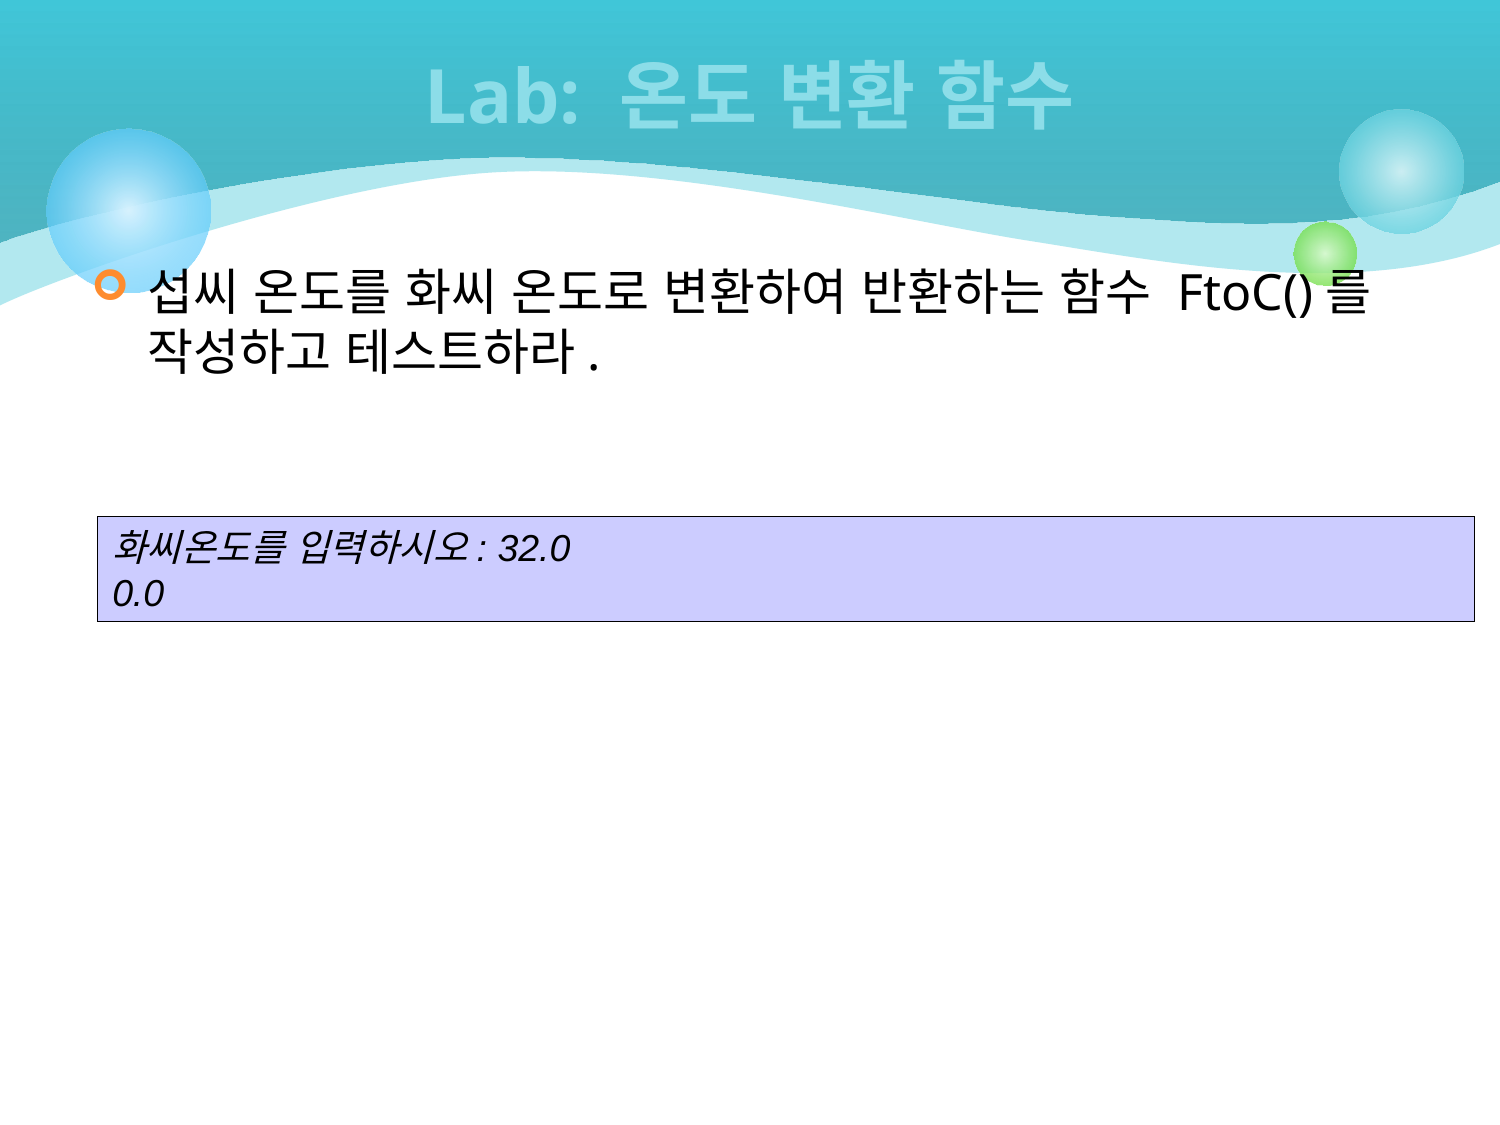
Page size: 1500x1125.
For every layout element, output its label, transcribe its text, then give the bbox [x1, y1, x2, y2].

title Lab: 온도 변환 함수 [75, 0, 1425, 188]
list 섭씨 온도를 화씨 온도로 변환하여 반환하는 함수 FtoC()를 작성하고 테스트하라. [76, 252, 1427, 996]
text_box 화씨온도를 입력하시오: 32.0 0.0 [97, 516, 1475, 622]
